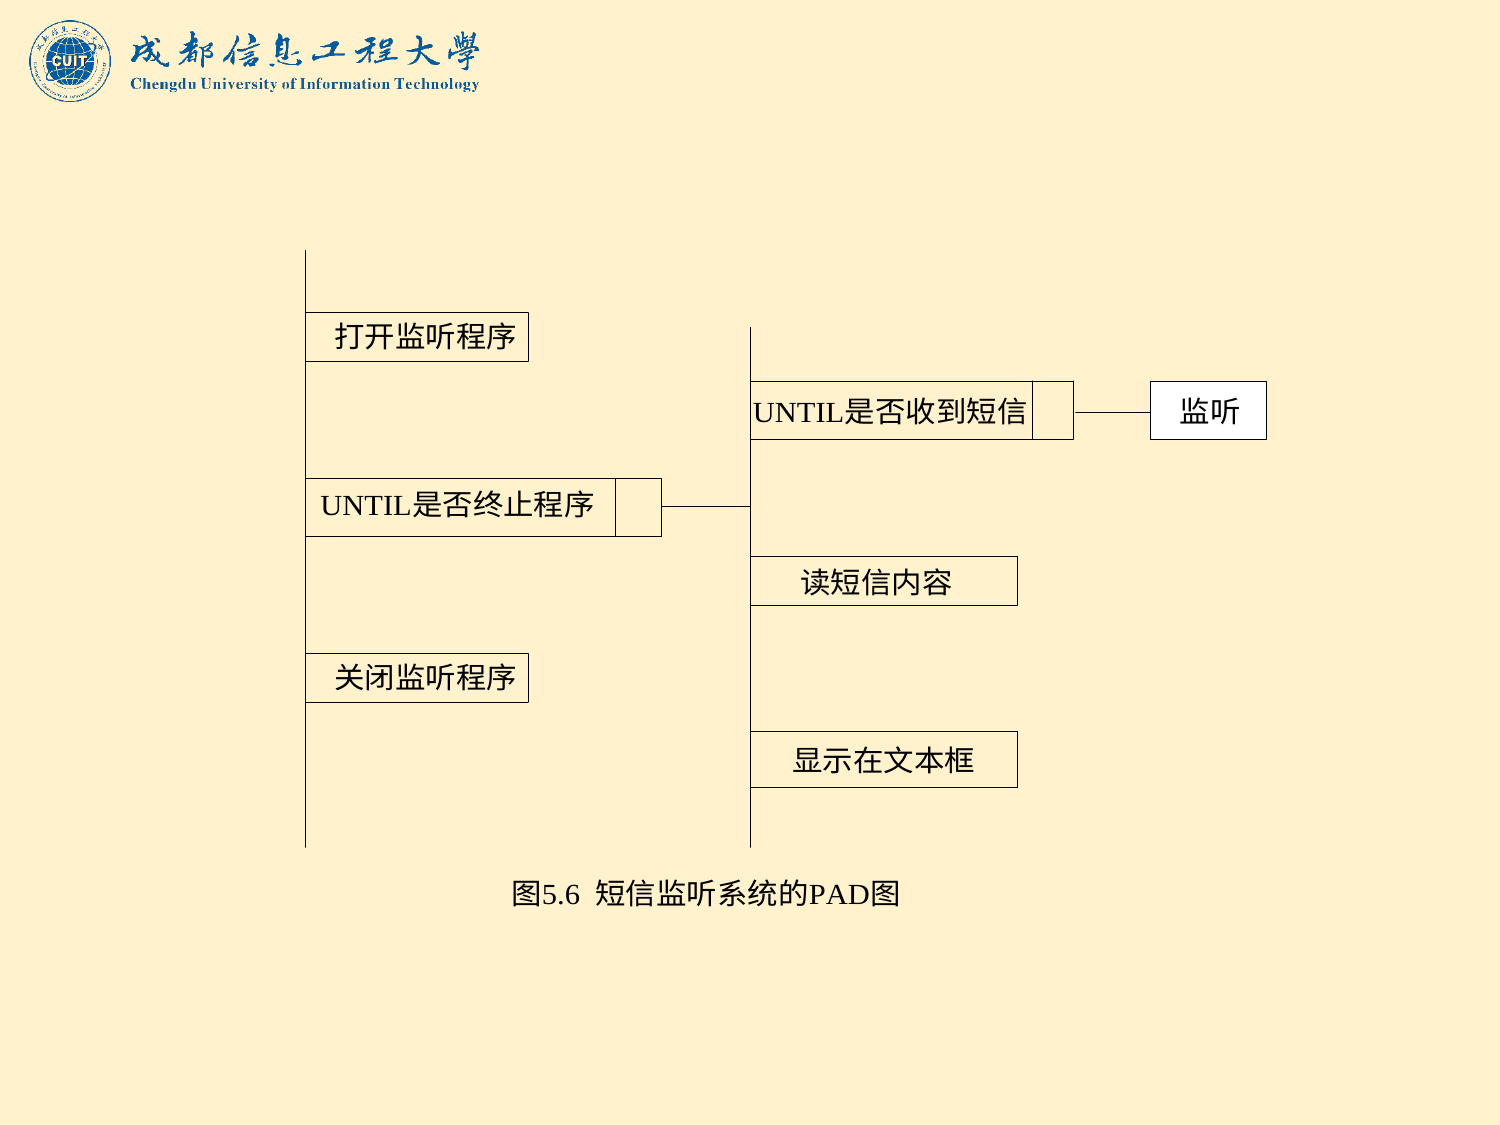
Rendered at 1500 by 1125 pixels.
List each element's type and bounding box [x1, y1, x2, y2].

picture [29, 20, 479, 102]
text_box [123, 184, 1352, 950]
